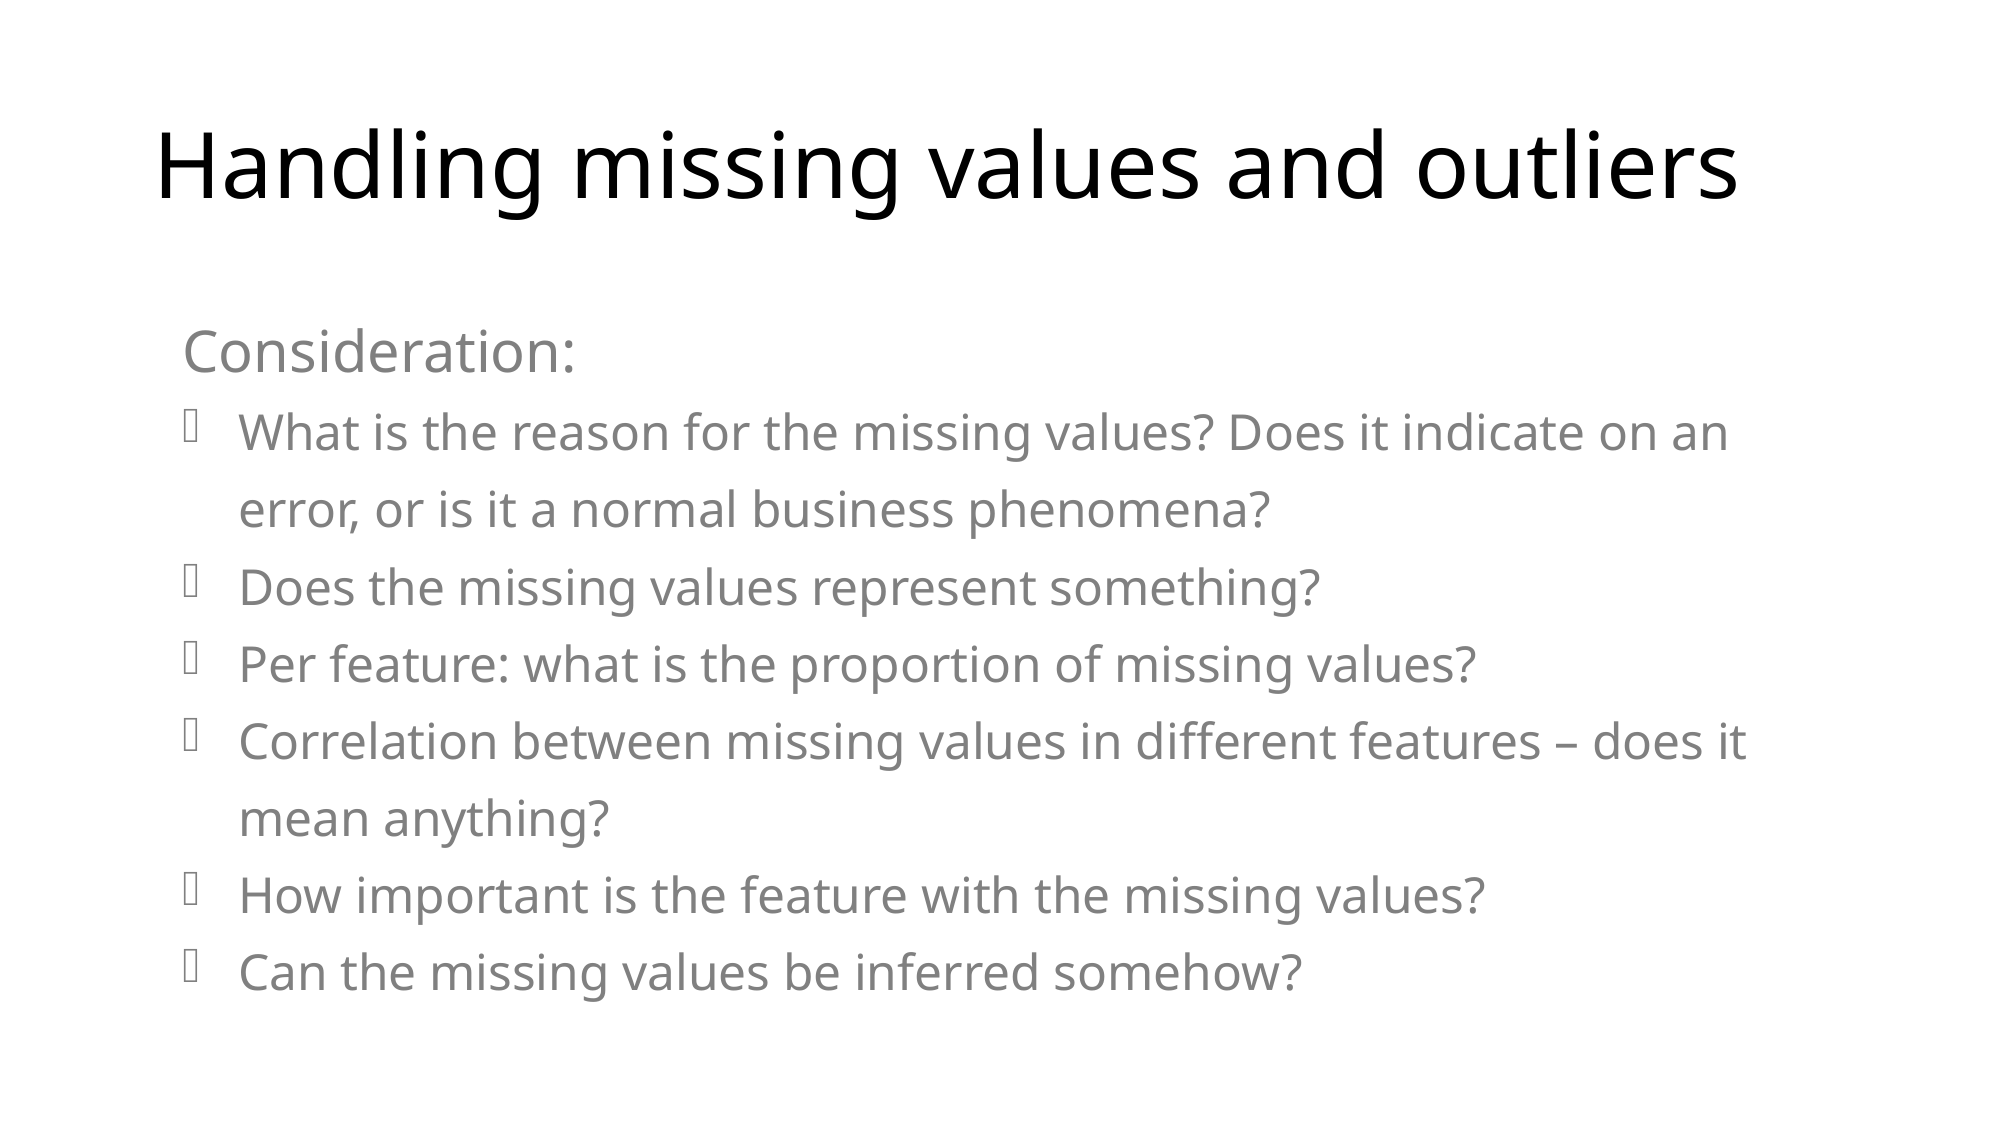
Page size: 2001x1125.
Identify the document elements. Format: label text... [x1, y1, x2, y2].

title Handling missing values and outliers [138, 60, 1864, 278]
list Consideration: What is the reason for the missing values? Does it indicate on an error, or is it a normal business phenomena? Does the missing values represent something? Per feature: what is the proportion of missing values? Correlation between missing values in different features – does it mean anything? How important is the feature with the missing values? Can the missing values be inferred somehow? [138, 299, 1864, 1014]
